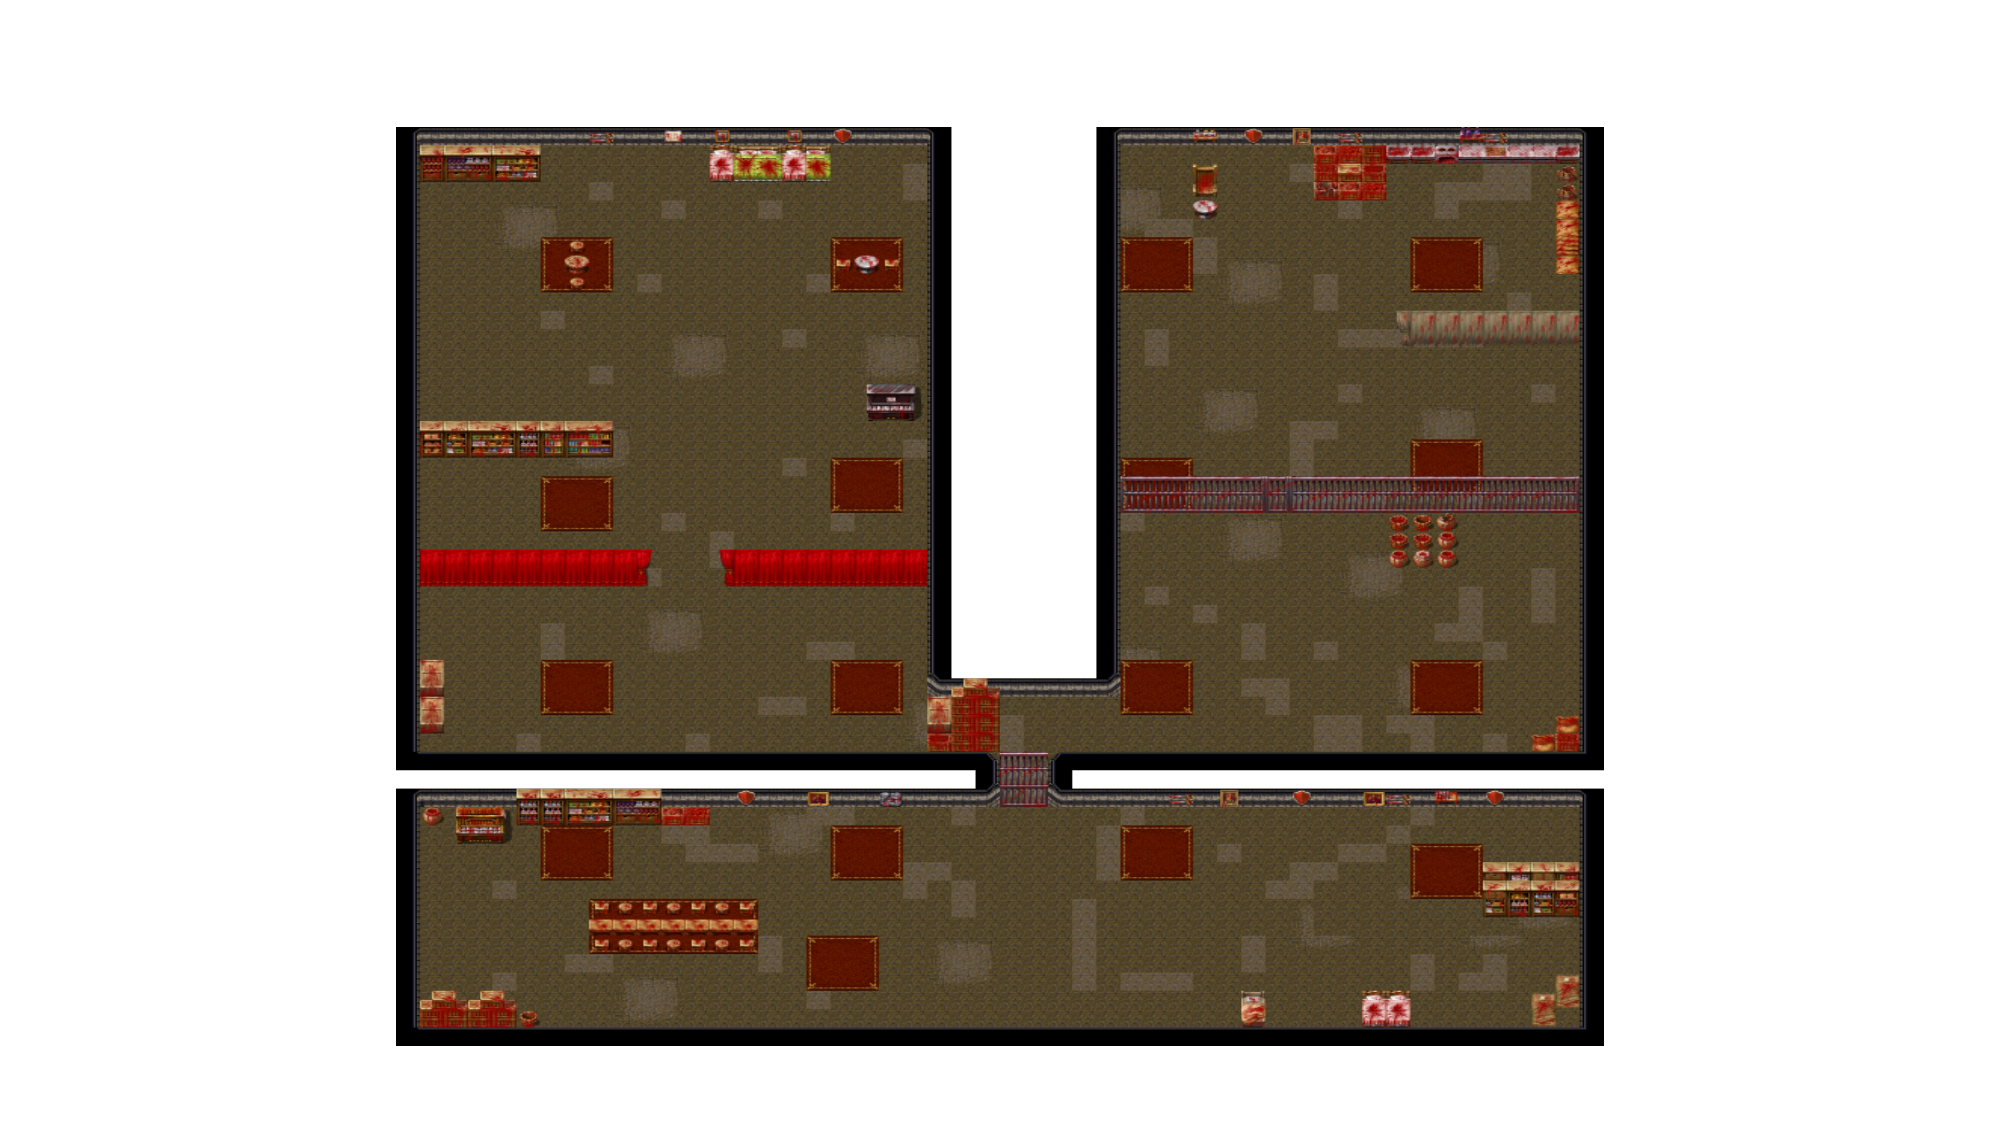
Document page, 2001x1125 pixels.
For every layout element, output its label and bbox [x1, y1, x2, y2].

list [396, 127, 1604, 1046]
